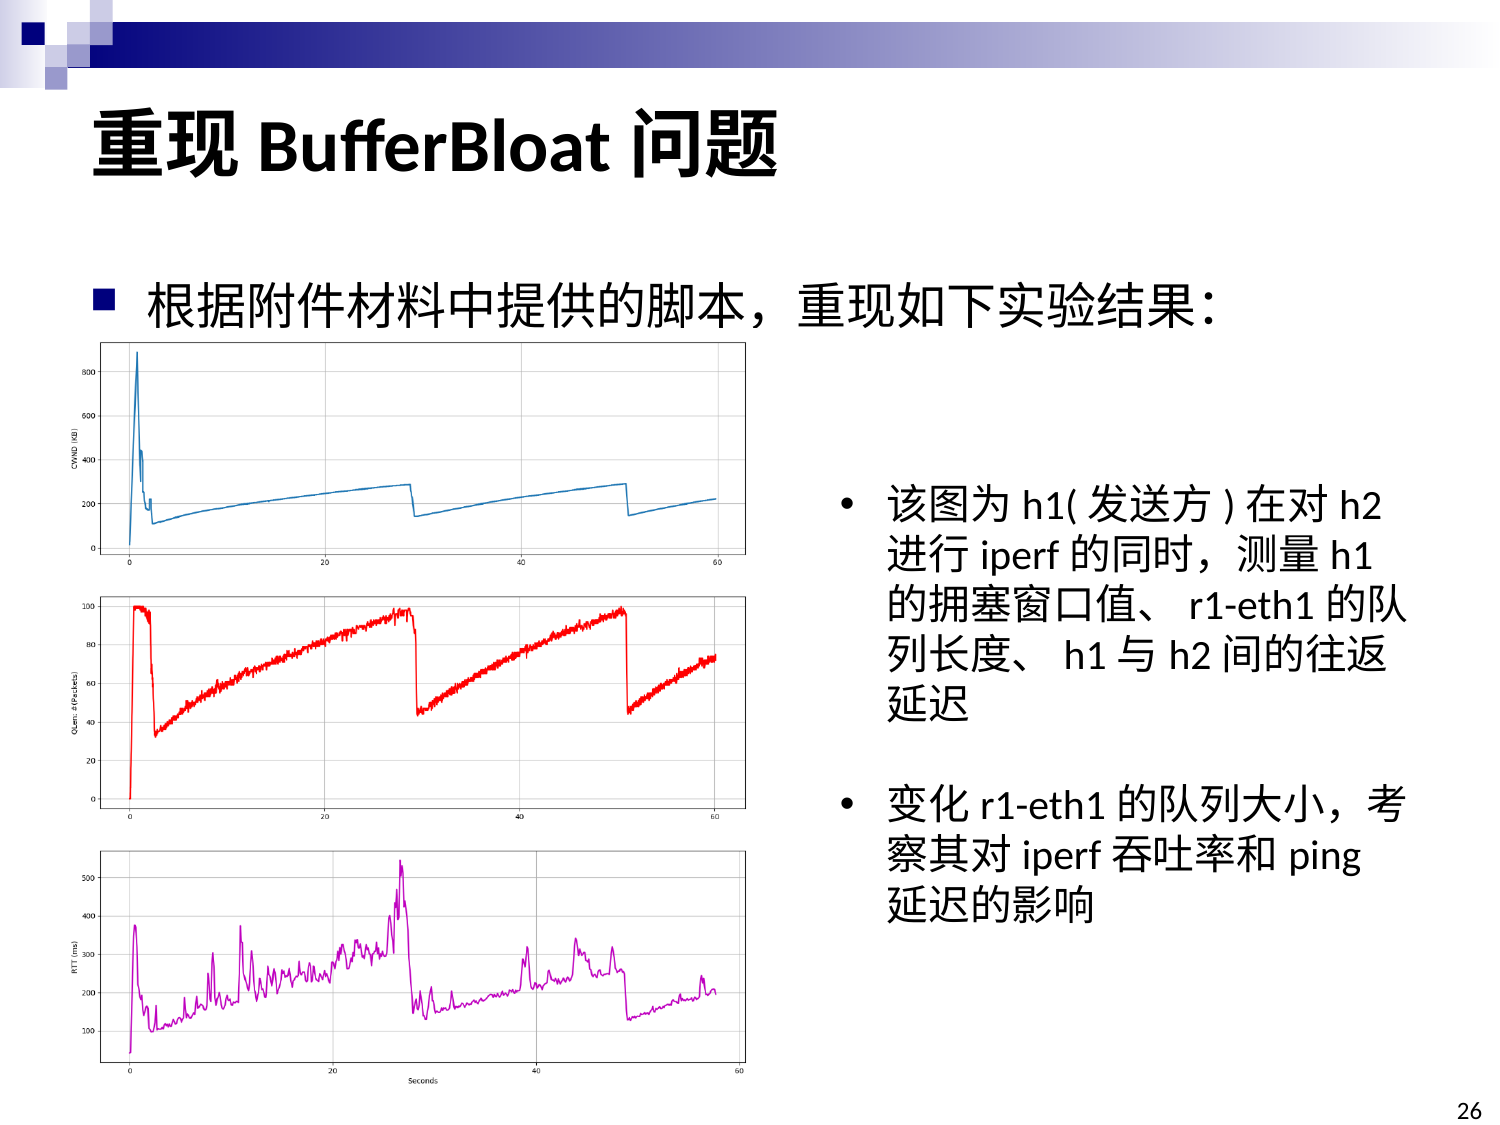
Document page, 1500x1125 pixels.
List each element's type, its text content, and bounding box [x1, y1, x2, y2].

list 根据附件材料中提供的脚本，重现如下实验结果： [75, 237, 1483, 338]
slide_number 26 [1448, 1100, 1483, 1125]
title 重现BufferBloat问题 [75, 75, 1425, 209]
picture [59, 328, 772, 1091]
text_box 该图为h1(发送方)在对h2进行iperf的同时，测量h1的拥塞窗口值、r1-eth1的队列长度、h1与h2间的往返延迟 变化r1-eth1的队列大小，考察其对iperf吞吐率和ping延迟的影响 [777, 470, 1425, 936]
